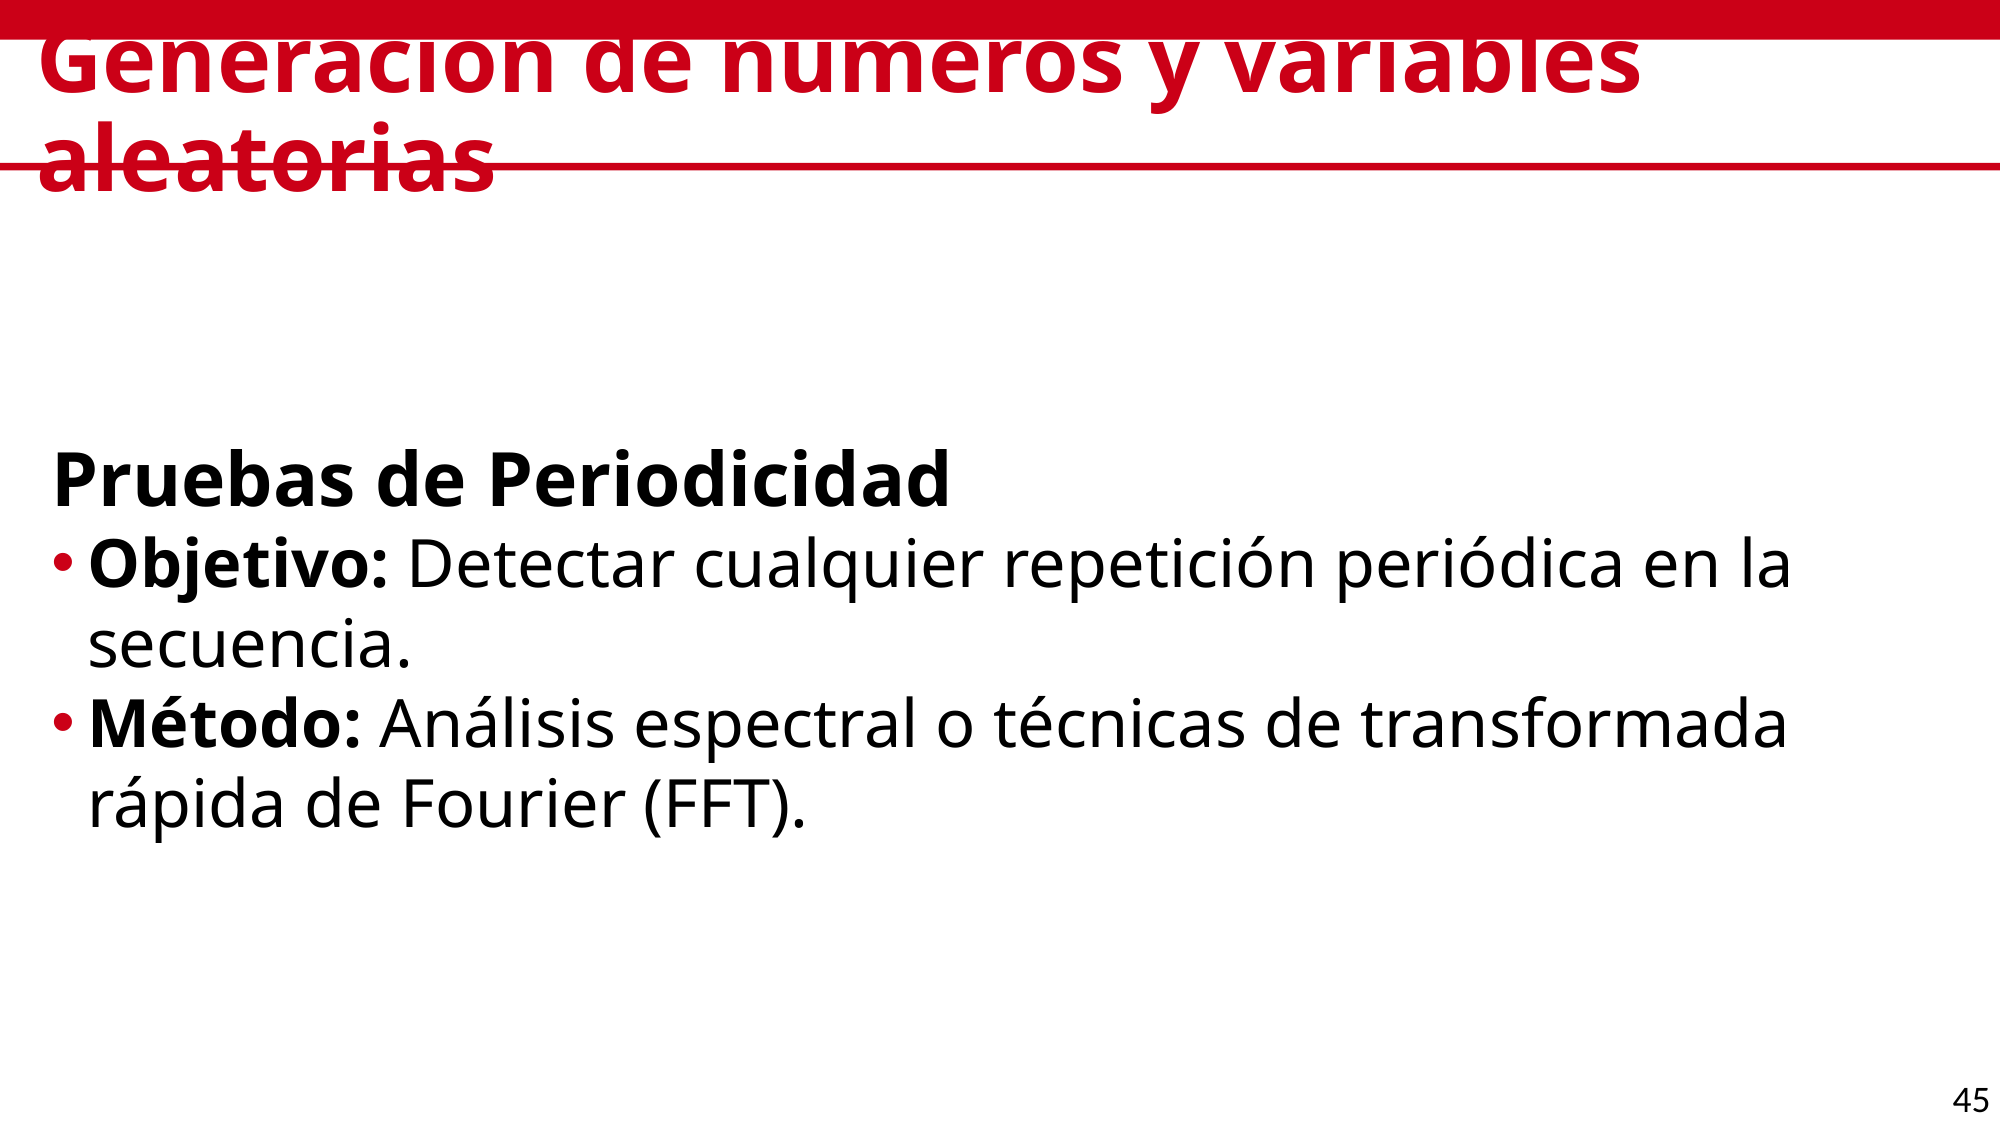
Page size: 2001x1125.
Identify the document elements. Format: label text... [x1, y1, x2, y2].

slide_number 45 [1937, 1067, 2000, 1125]
title Generación de números y variables aleatorias [36, 57, 1964, 168]
subtitle Pruebas de Periodicidad Objetivo: Detectar cualquier repetición periódica en la secuencia. Método: Análisis espectral o técnicas de transformada rápida de Fourier (FFT). [51, 259, 1937, 1013]
